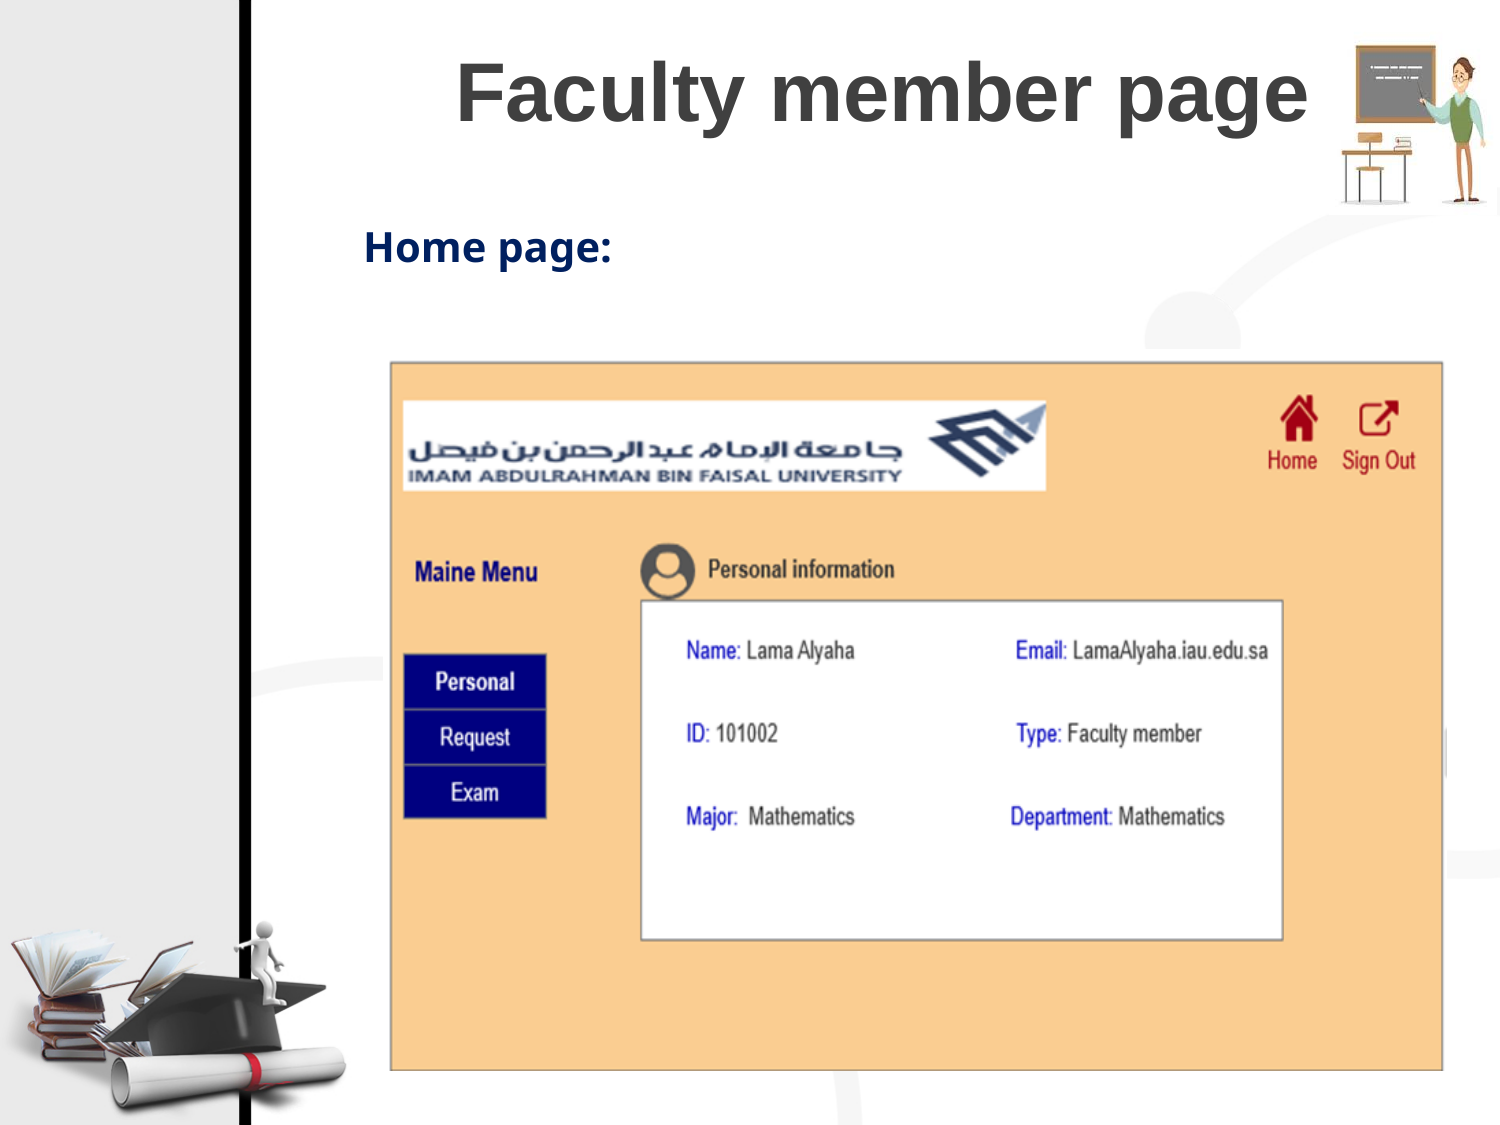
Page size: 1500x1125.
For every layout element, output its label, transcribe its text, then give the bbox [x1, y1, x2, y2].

title Faculty member page [265, 0, 1326, 176]
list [383, 349, 1448, 1071]
list Home page: [348, 208, 1425, 284]
picture [0, 0, 1500, 1125]
